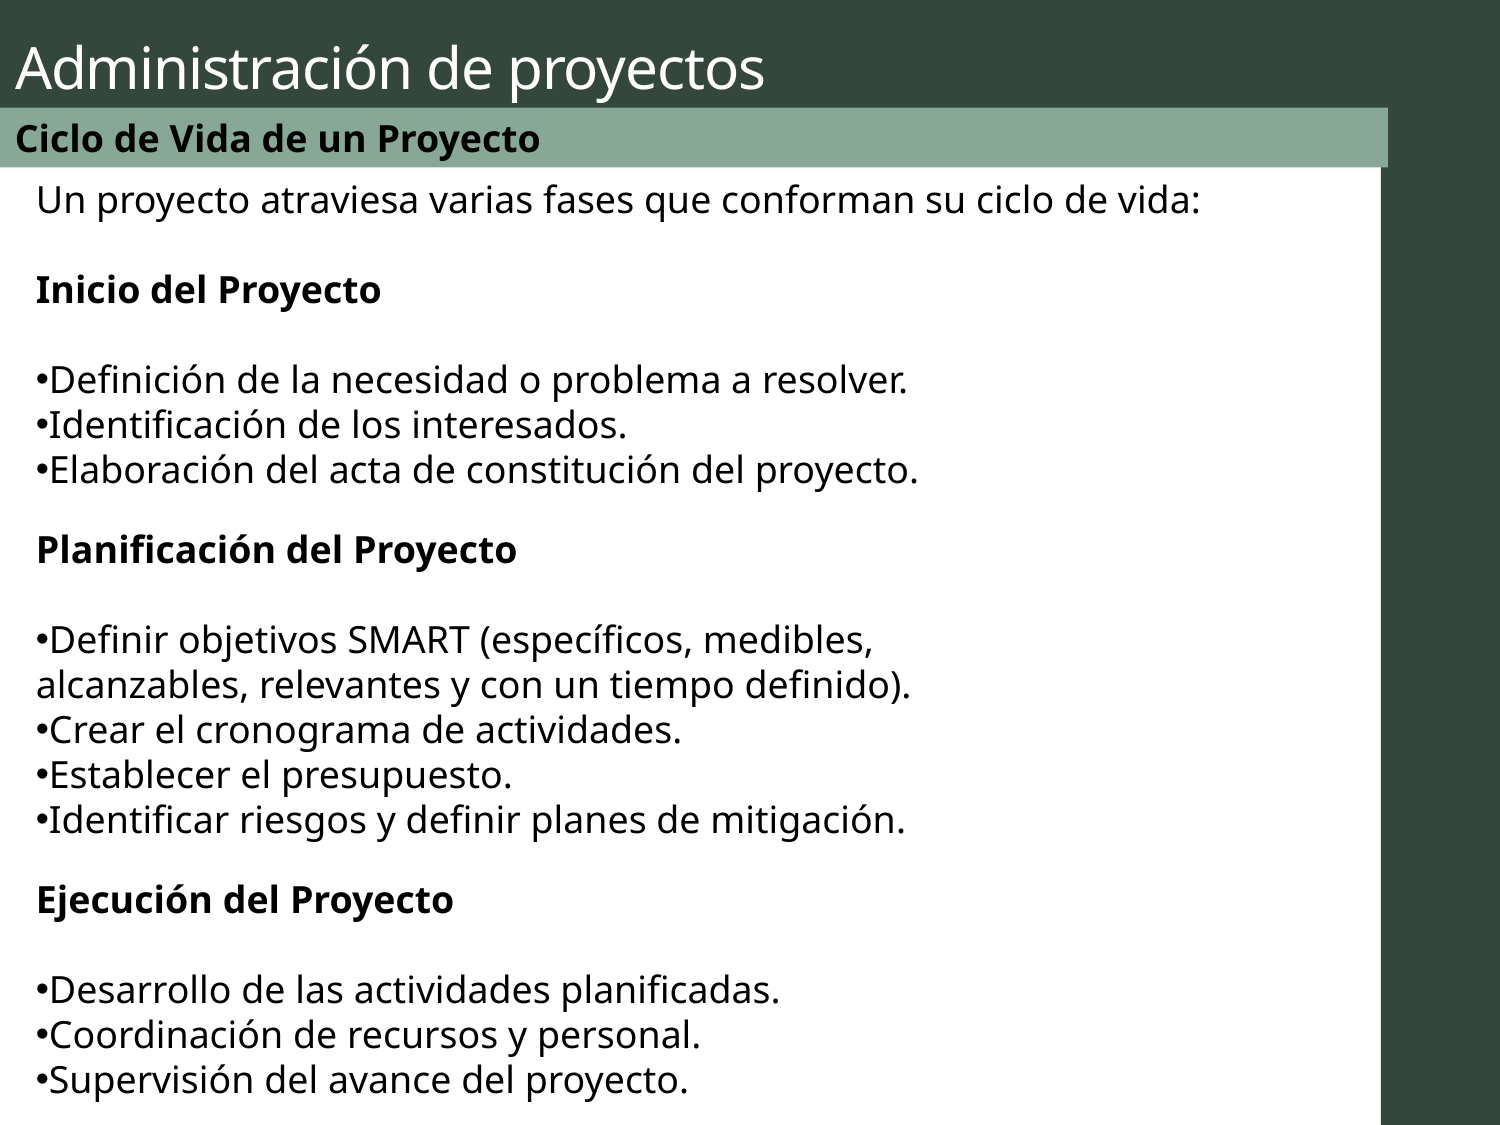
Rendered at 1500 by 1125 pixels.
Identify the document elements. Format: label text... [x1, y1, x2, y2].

text_box Ciclo de Vida de un Proyecto [0, 107, 1388, 168]
text_box Un proyecto atraviesa varias fases que conforman su ciclo de vida: [21, 168, 1279, 273]
text_box Planificación del Proyecto Definir objetivos SMART (específicos, medibles, alcanzables, relevantes y con un tiempo definido). Crear el cronograma de actividades. Establecer el presupuesto. Identificar riesgos y definir planes de mitigación. [21, 518, 997, 849]
title Administración de proyectos [0, 0, 1388, 107]
text_box Ejecución del Proyecto Desarrollo de las actividades planificadas. Coordinación de recursos y personal. Supervisión del avance del proyecto. [21, 868, 1086, 1109]
text_box Inicio del Proyecto Definición de la necesidad o problema a resolver. Identificación de los interesados. Elaboración del acta de constitución del proyecto. [21, 258, 1126, 499]
